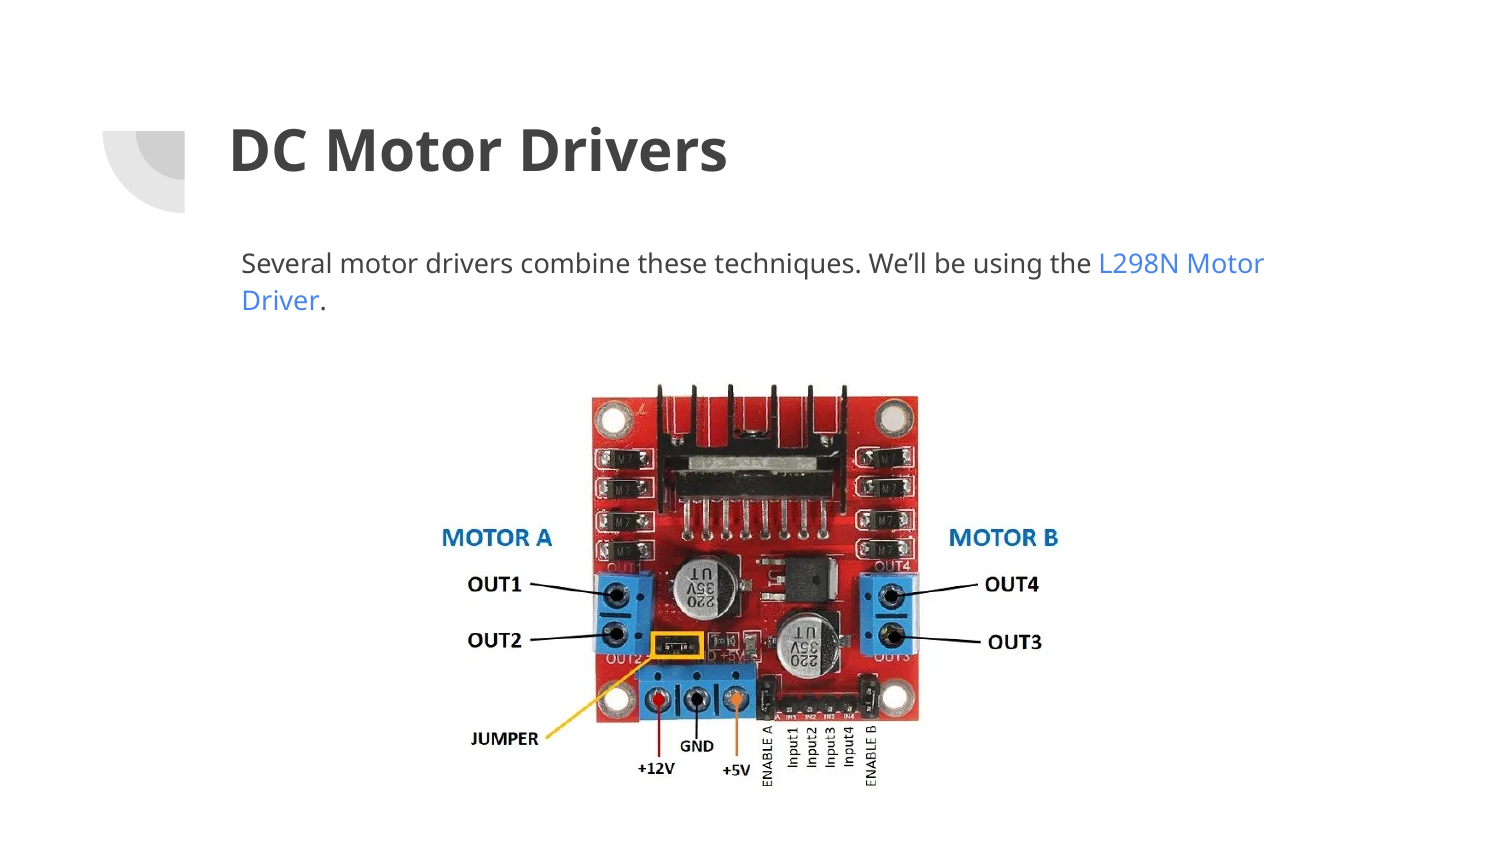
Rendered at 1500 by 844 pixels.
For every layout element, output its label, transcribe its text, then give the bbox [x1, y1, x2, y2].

picture [435, 376, 1065, 796]
list Several motor drivers combine these techniques. We’ll be using the L298N Motor Driver. [226, 226, 1329, 644]
title DC Motor Drivers [213, 98, 1368, 263]
